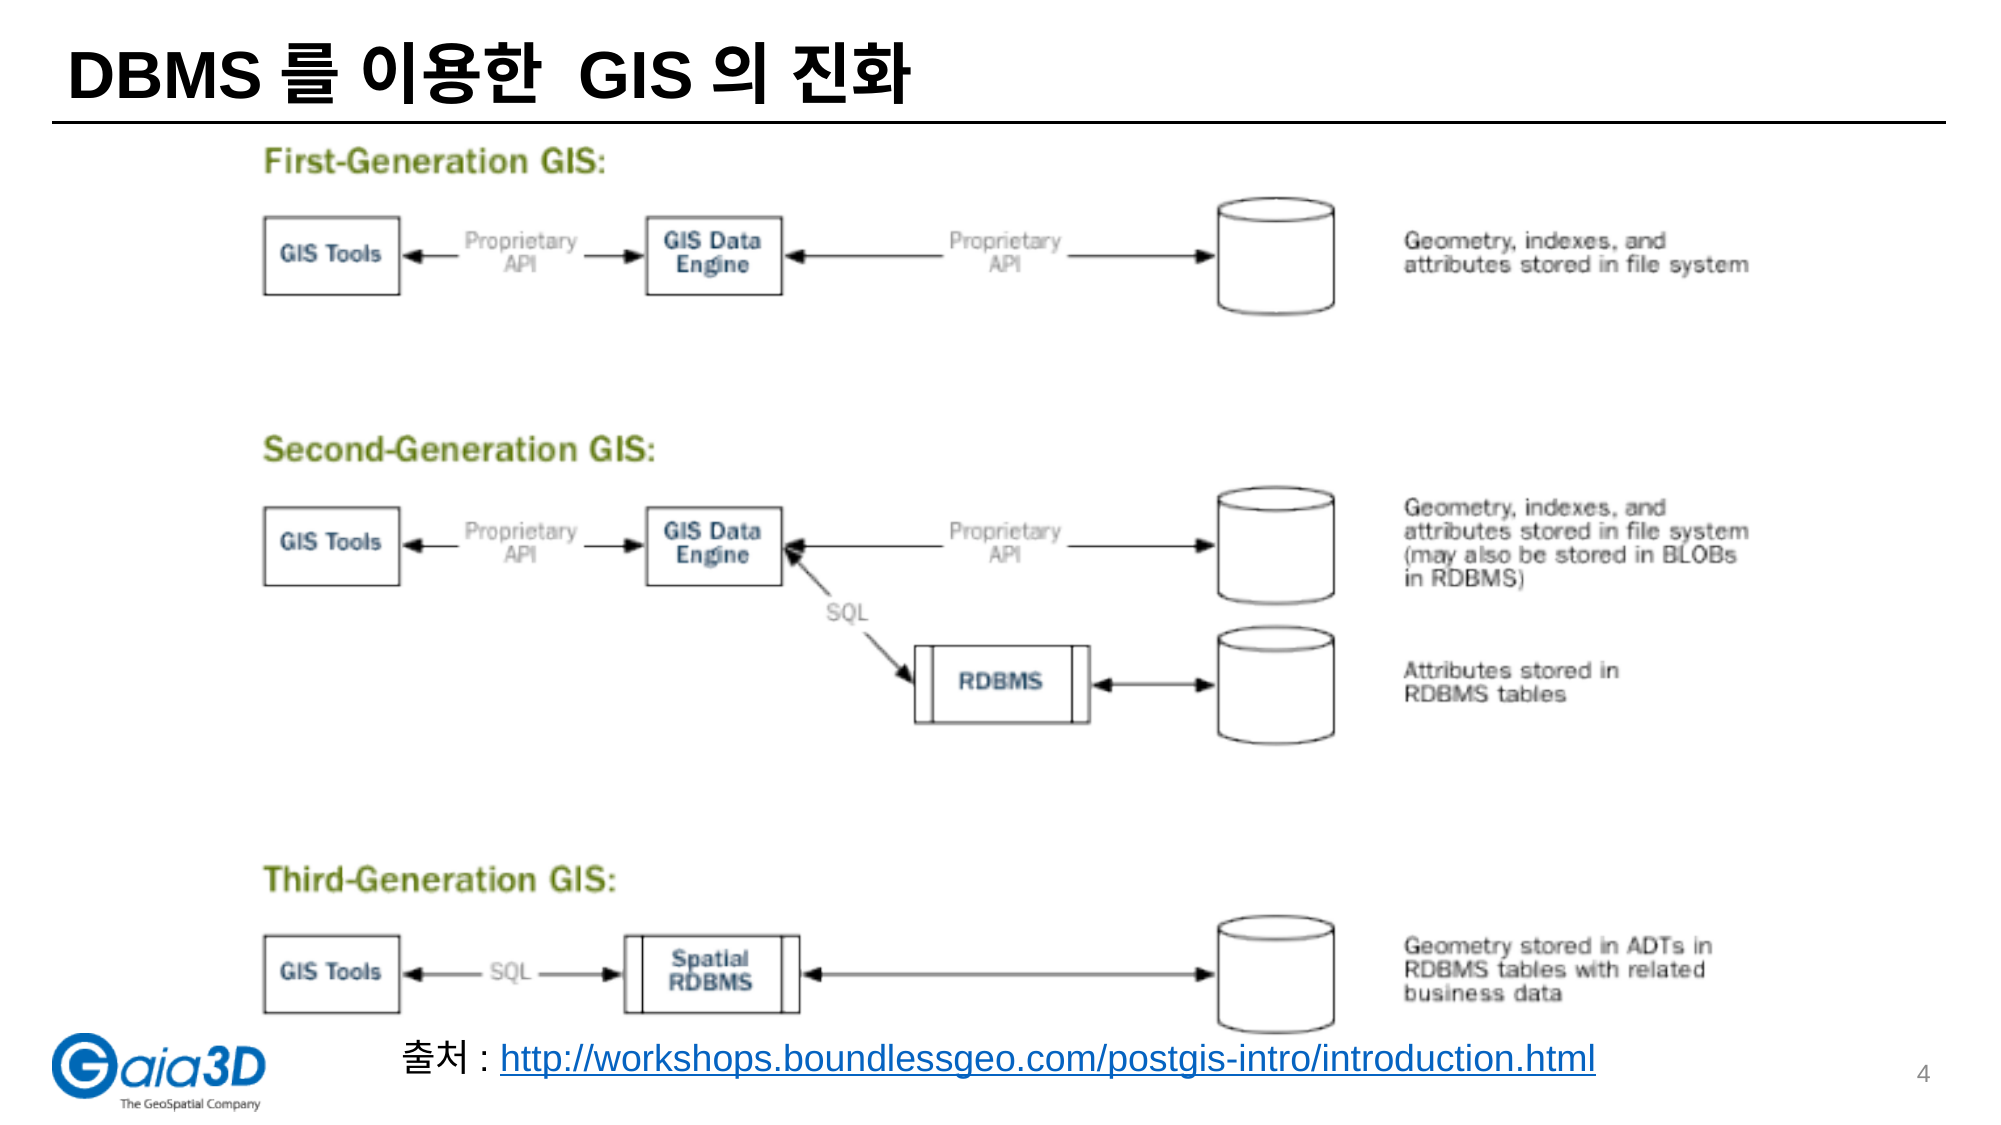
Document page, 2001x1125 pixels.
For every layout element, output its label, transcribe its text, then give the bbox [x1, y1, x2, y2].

picture [52, 111, 1797, 1112]
slide_number 4 [1495, 1042, 1946, 1103]
title DBMS를 이용한 GIS의 진화 [52, 39, 1946, 115]
text_box 출처: http://workshops.boundlessgeo.com/postgis-intro/introduction.html [386, 1054, 1622, 1087]
